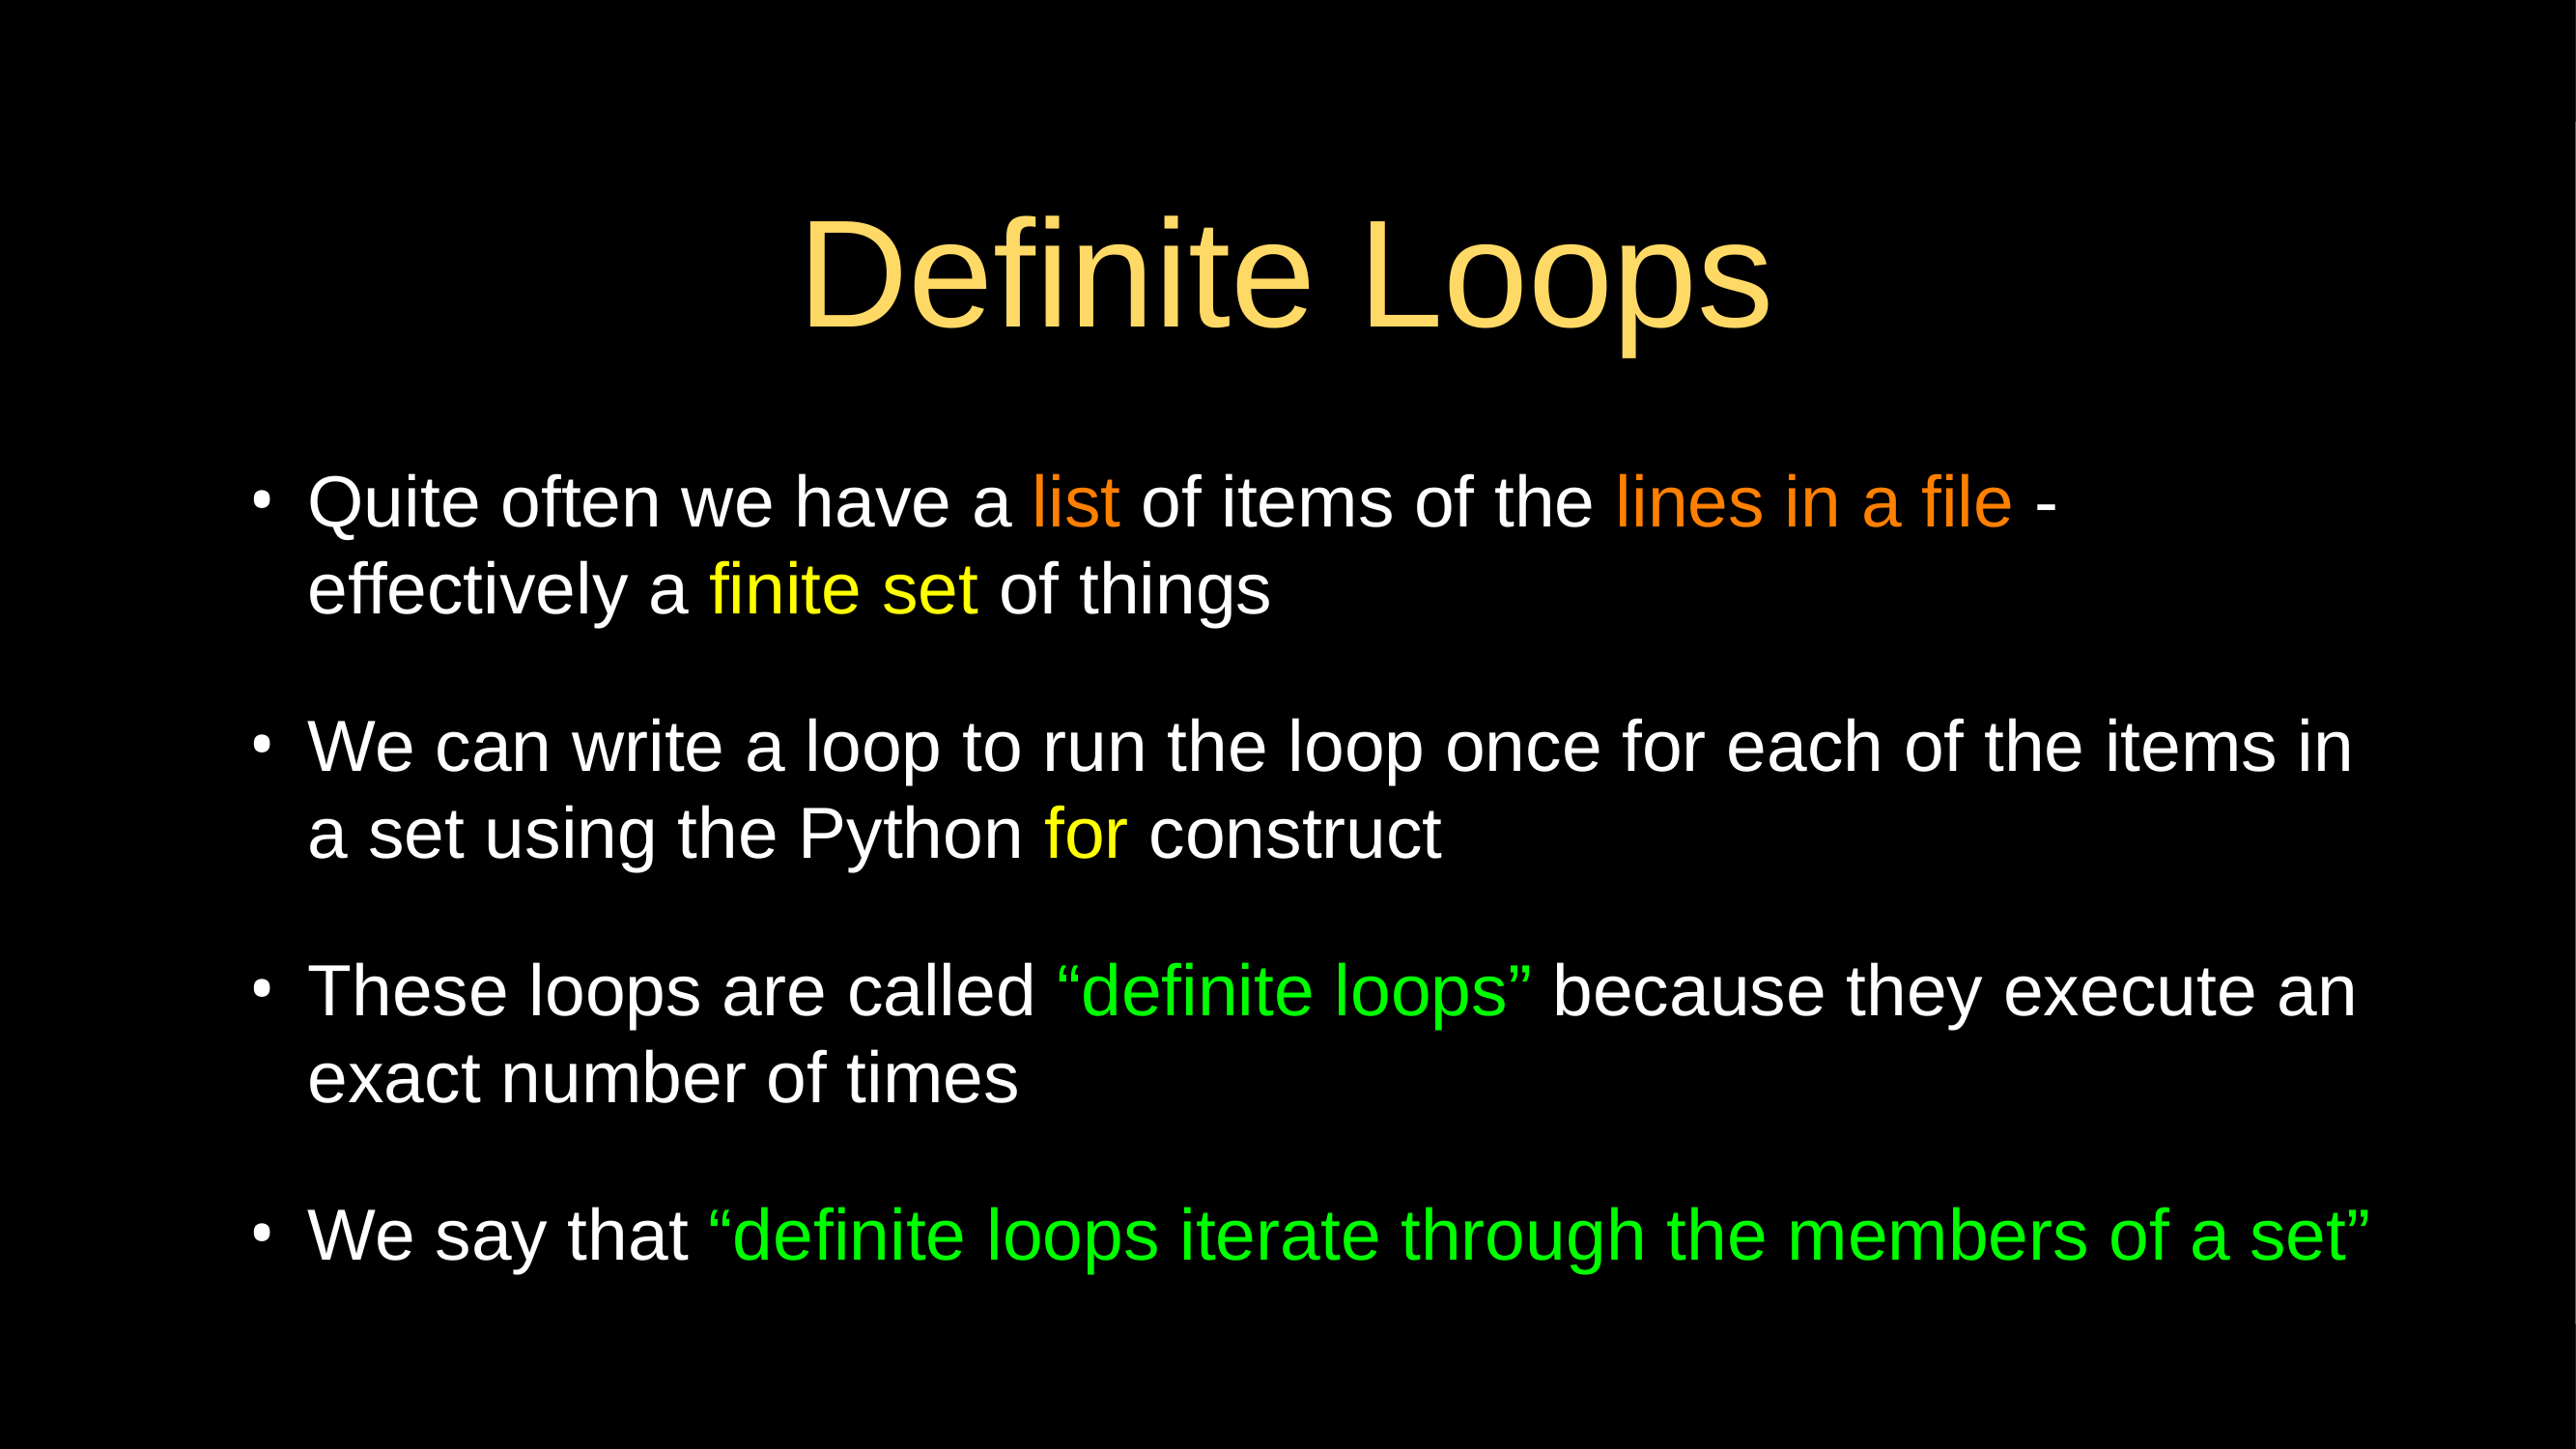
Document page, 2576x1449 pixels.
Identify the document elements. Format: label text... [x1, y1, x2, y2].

title Definite Loops [183, 129, 2391, 403]
list Quite often we have a list of items of the lines in a file - effectively a finite set of things We can write a loop to run the loop once for each of the items in a set using the Python for construct These loops are called “definite loops” because they execute an exact number of times We say that “definite loops iterate through the members of a set” [183, 412, 2391, 1317]
